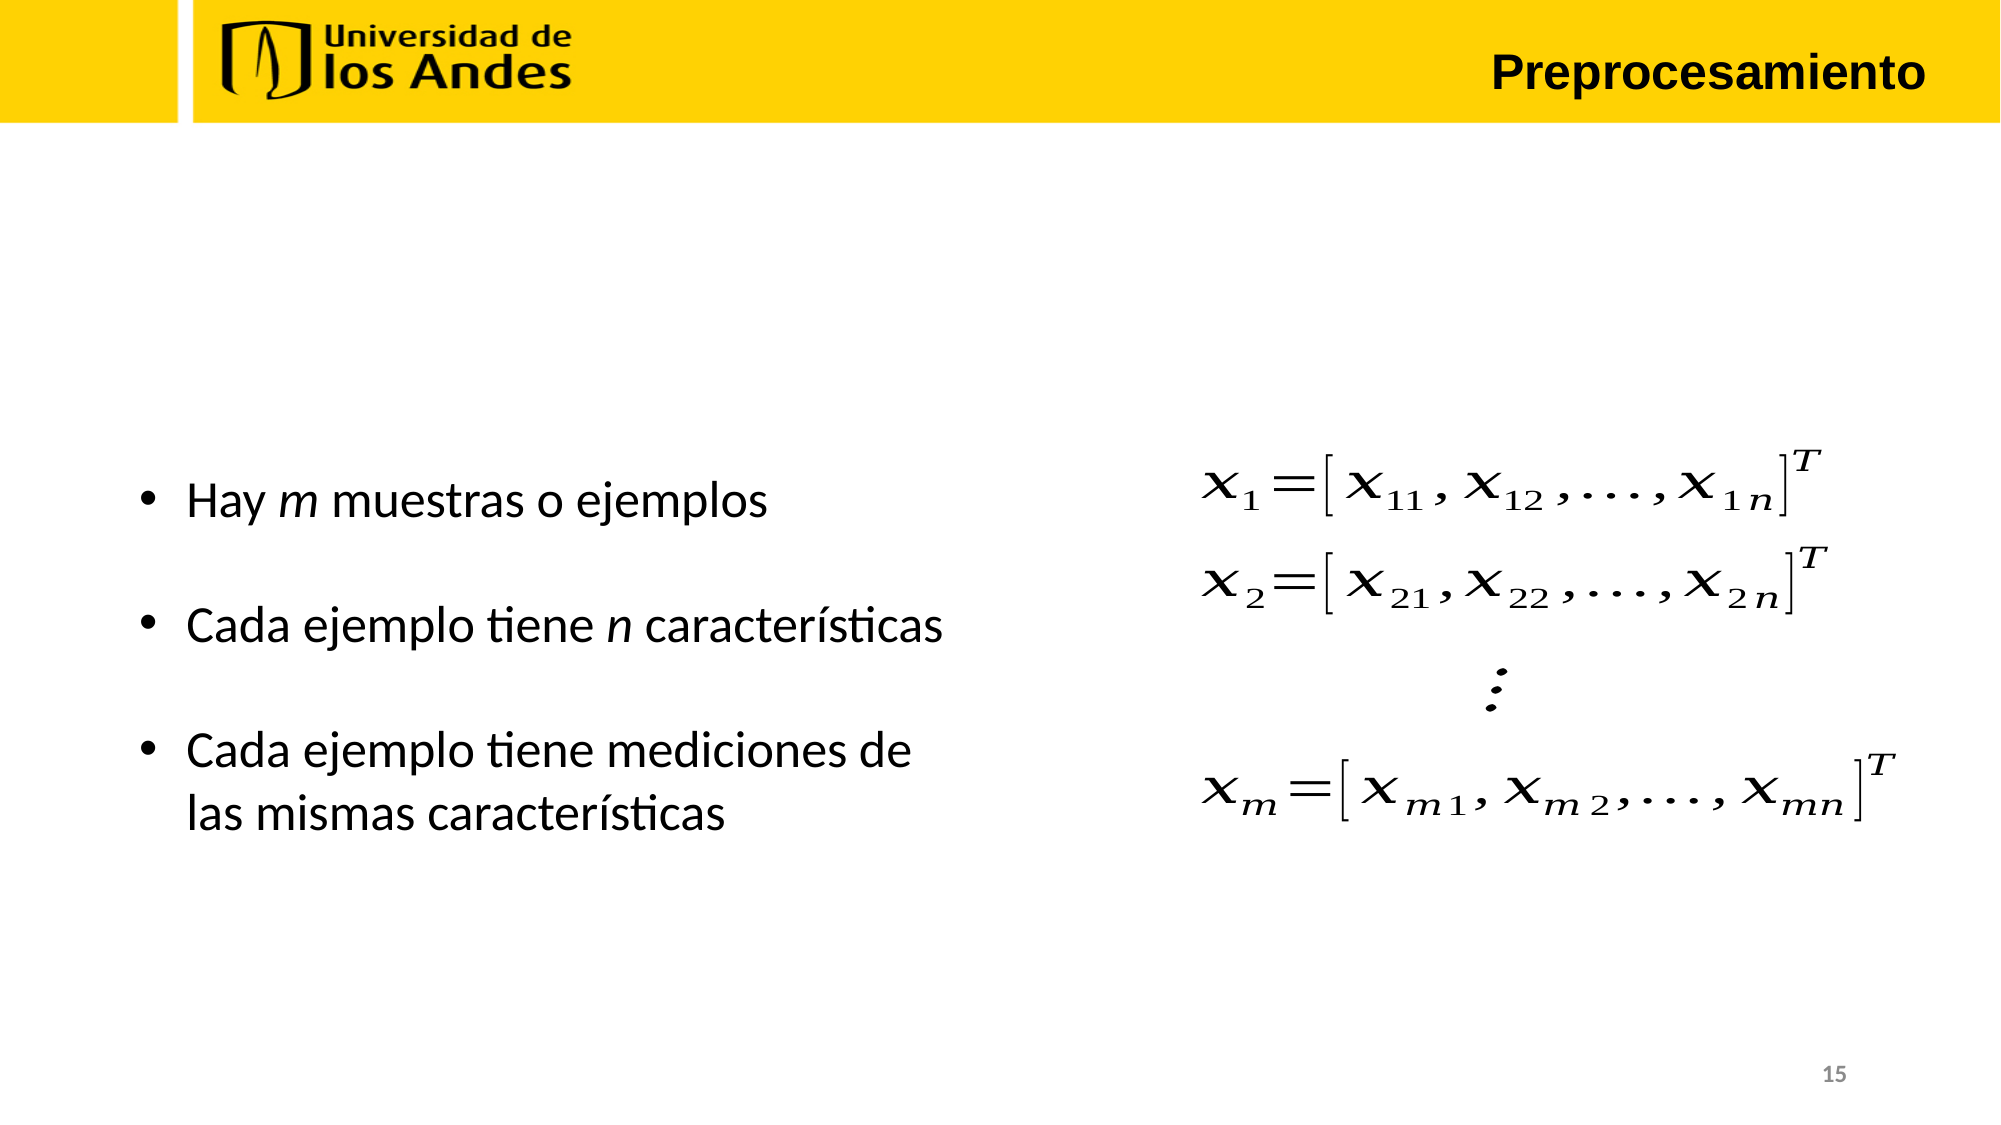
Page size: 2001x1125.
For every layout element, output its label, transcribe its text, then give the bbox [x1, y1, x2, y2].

picture [0, 0, 2001, 1125]
slide_number 15 [1412, 1042, 1863, 1103]
text_box Preprocesamiento [658, 21, 1942, 119]
text_box Hay m muestras o ejemplos Cada ejemplo tiene n características Cada ejemplo tiene mediciones de las mismas características [124, 458, 968, 849]
